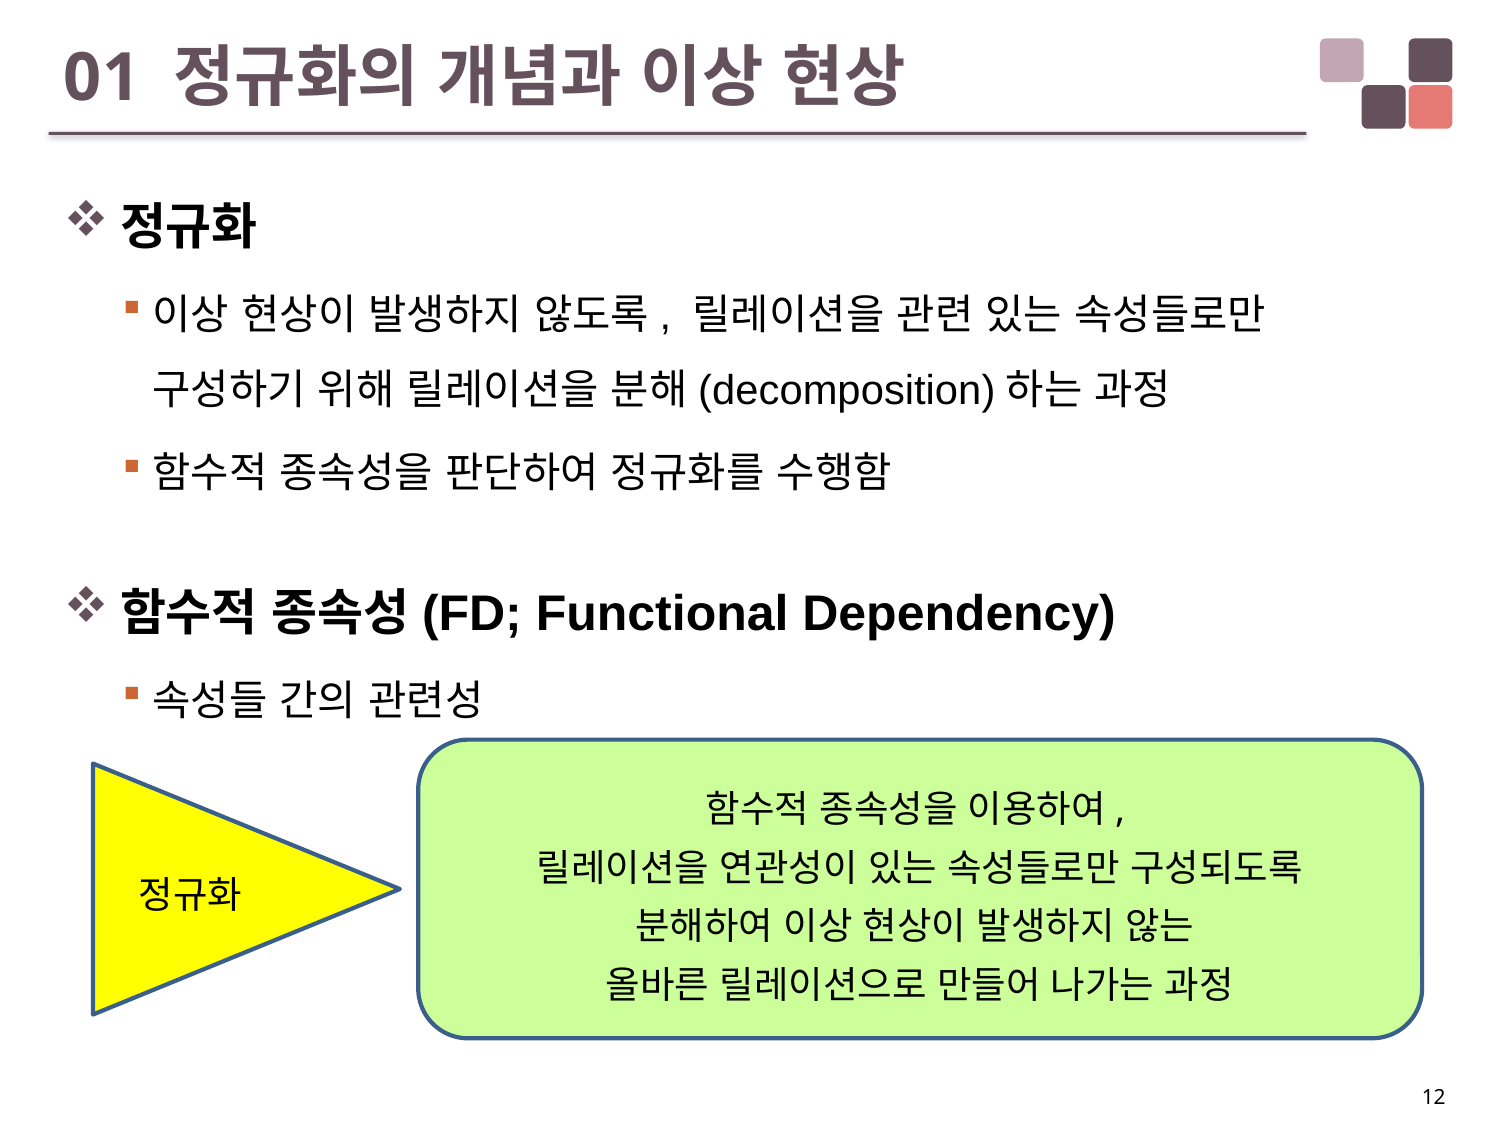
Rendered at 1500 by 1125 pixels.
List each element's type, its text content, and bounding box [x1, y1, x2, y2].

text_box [92, 763, 401, 1015]
list 정규화 이상 현상이 발생하지 않도록, 릴레이션을 관련 있는 속성들로만 구성하기 위해 릴레이션을 분해(decomposition)하는 과정 함수적 종속성을 판단하여 정규화를 수행함 함수적 종속성(FD; Functional Dependency) 속성들 간의 관련성 [48, 187, 1452, 1097]
text_box 함수적 종속성을 이용하여, 릴레이션을 연관성이 있는 속성들로만 구성되도록 분해하여 이상 현상이 발생하지 않는 올바른 릴레이션으로 만들어 나가는 과정 [416, 737, 1425, 1041]
title 01 정규화의 개념과 이상 현상 [48, 25, 1459, 123]
